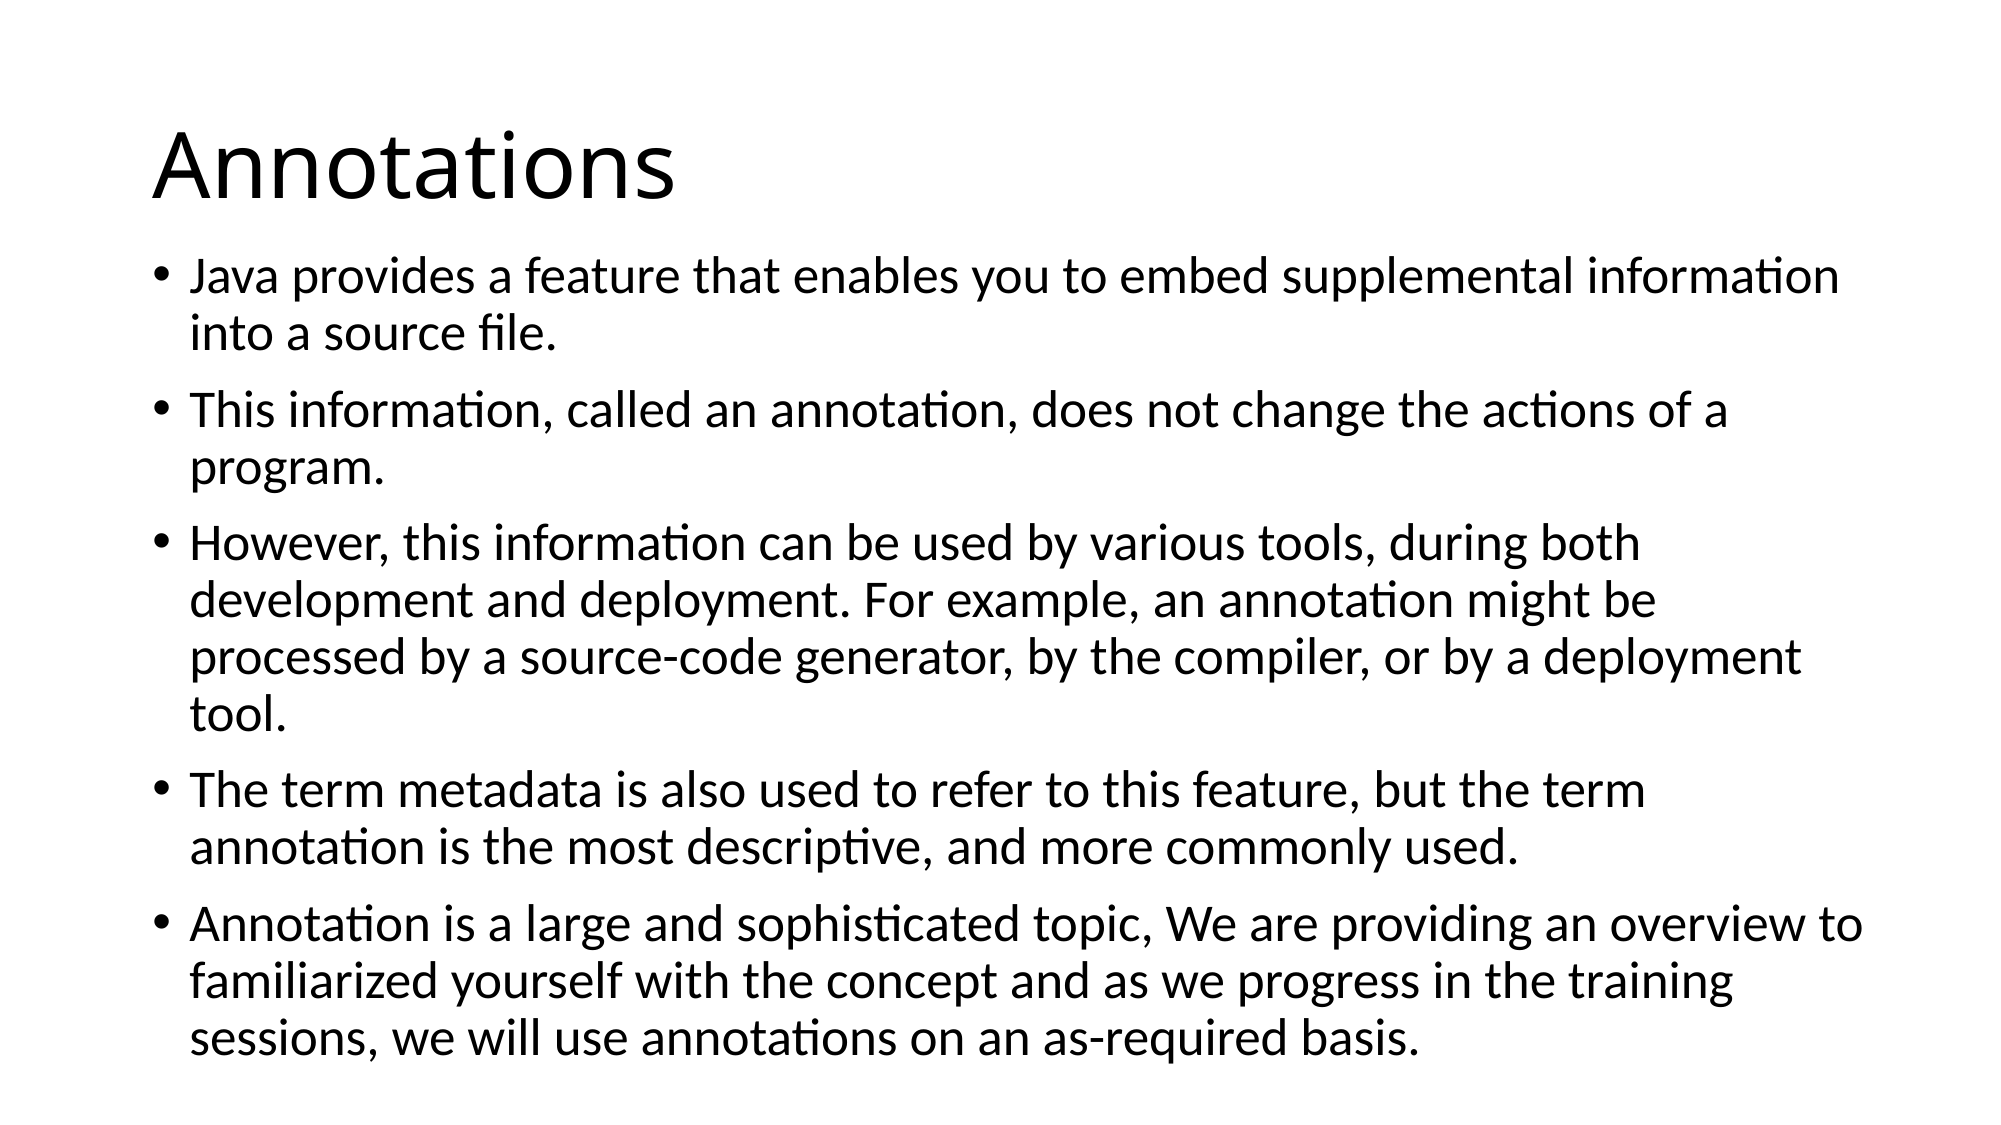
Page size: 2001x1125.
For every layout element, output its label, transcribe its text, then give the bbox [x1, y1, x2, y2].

list Java provides a feature that enables you to embed supplemental information into a source file. This information, called an annotation, does not change the actions of a program. However, this information can be used by various tools, during both development and deployment. For example, an annotation might be processed by a source-code generator, by the compiler, or by a deployment tool. The term metadata is also used to refer to this feature, but the term annotation is the most descriptive, and more commonly used. Annotation is a large and sophisticated topic, We are providing an overview to familiarized yourself with the concept and as we progress in the training sessions, we will use annotations on an as-required basis. [137, 240, 1891, 1082]
text_box [999, 298, 1703, 1013]
title Annotations [137, 59, 1863, 240]
